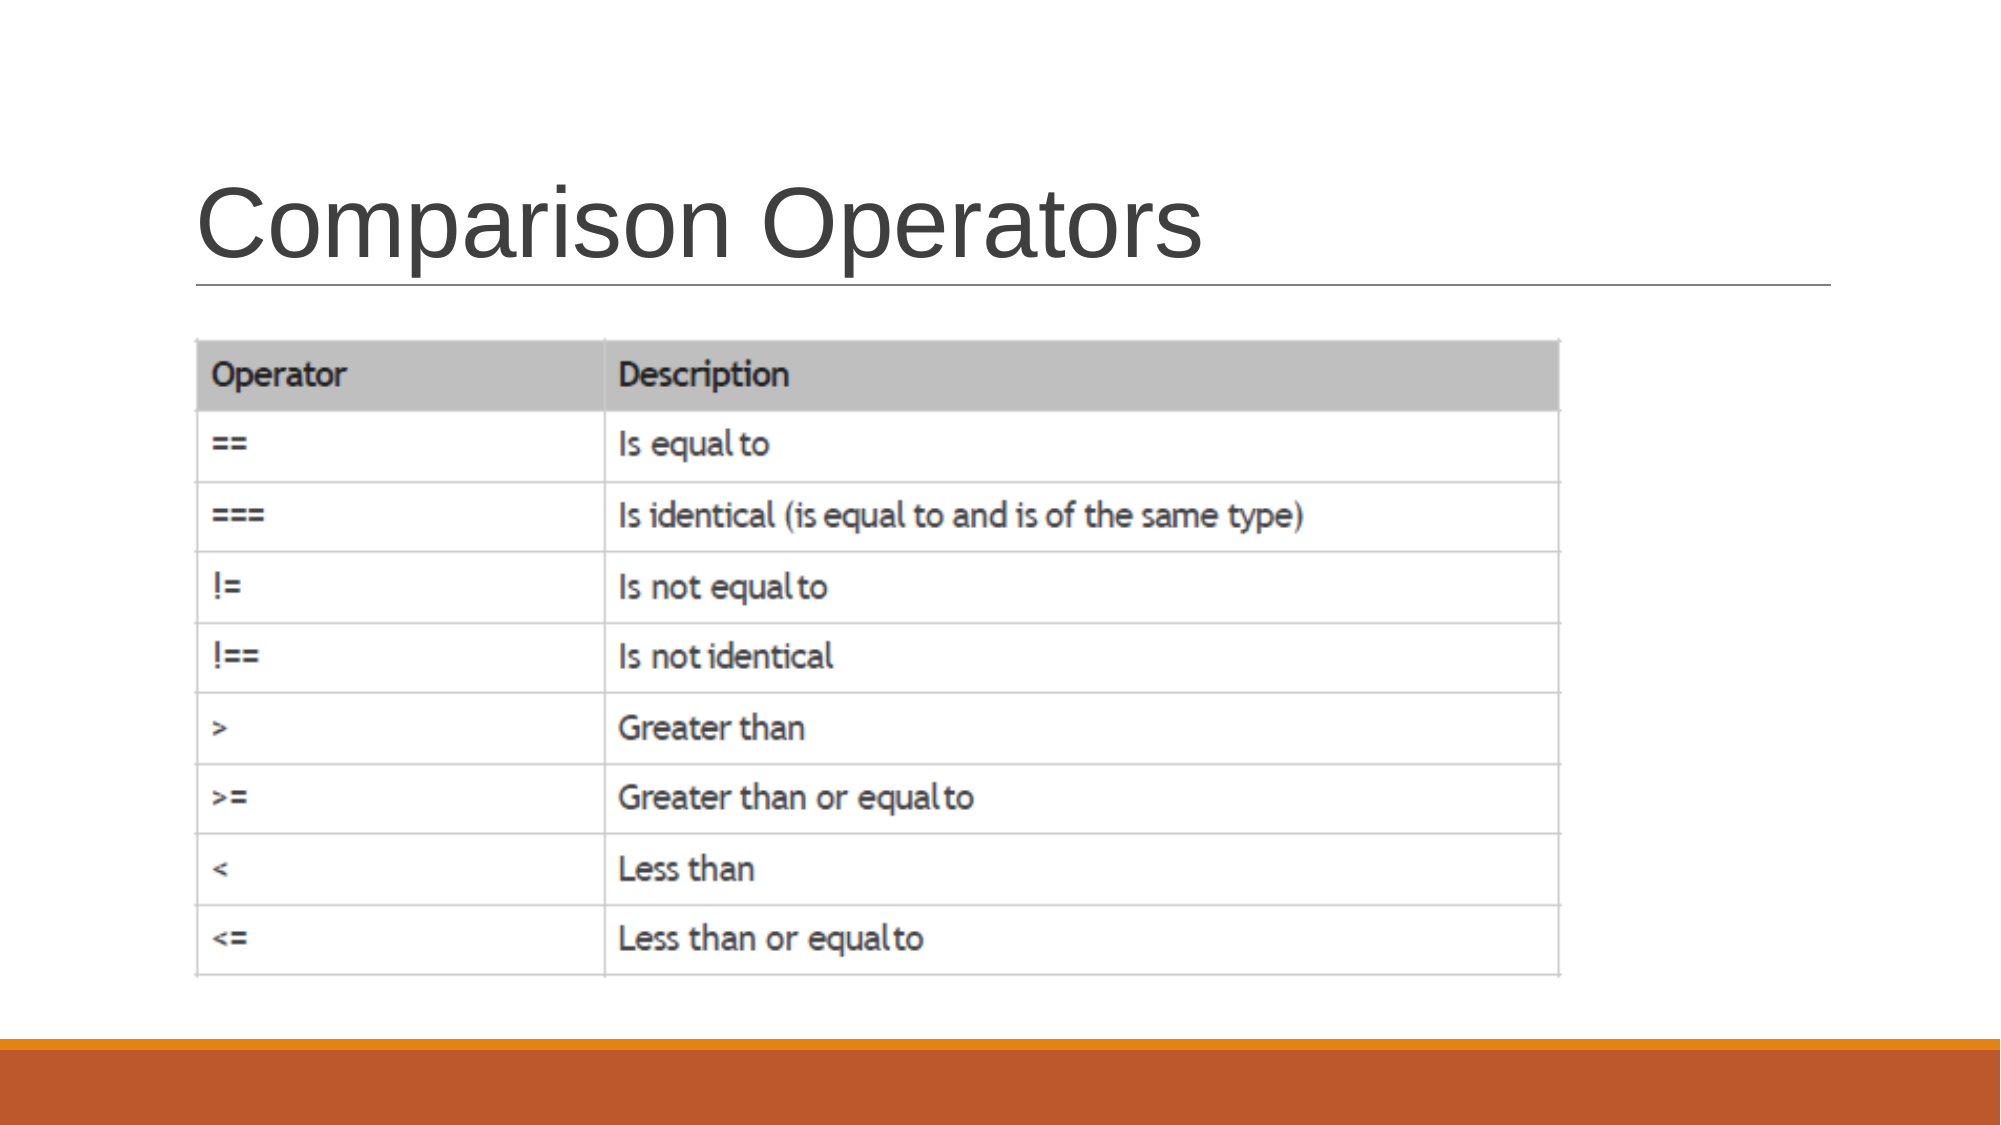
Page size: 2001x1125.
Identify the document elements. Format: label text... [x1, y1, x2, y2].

picture [179, 307, 1598, 1012]
title Comparison Operators [180, 47, 1830, 285]
